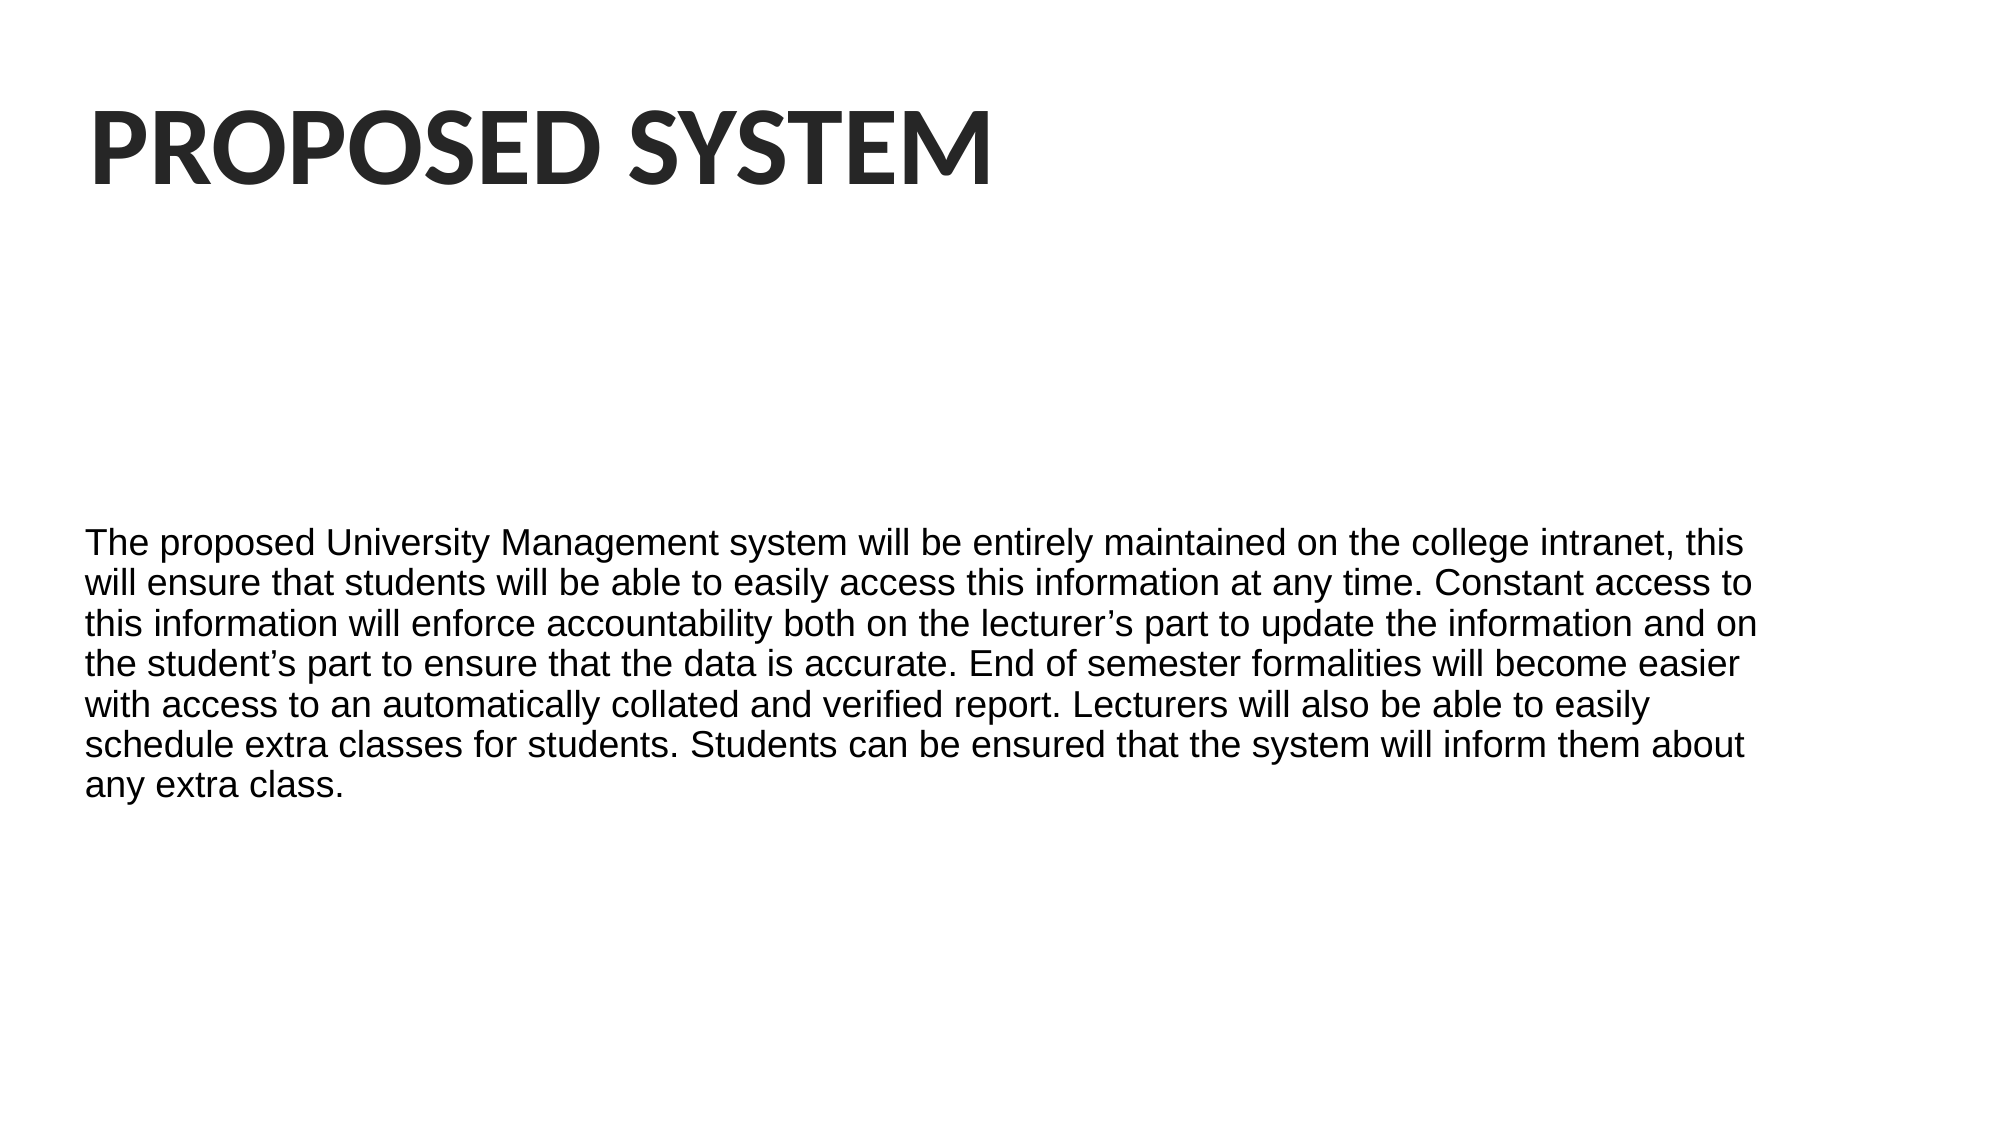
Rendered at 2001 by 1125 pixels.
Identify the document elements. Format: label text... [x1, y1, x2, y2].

text_box PROPOSED SYSTEM [74, 64, 1013, 215]
title The proposed University Management system will be entirely maintained on the college intranet, this will ensure that students will be able to easily access this information at any time. Constant access to this information will enforce accountability both on the lecturer’s part to update the information and on the student’s part to ensure that the data is accurate. End of semester formalities will become easier with access to an automatically collated and verified report. Lecturers will also be able to easily schedule extra classes for students. Students can be ensured that the system will inform them about any extra class. [69, 311, 1795, 1018]
